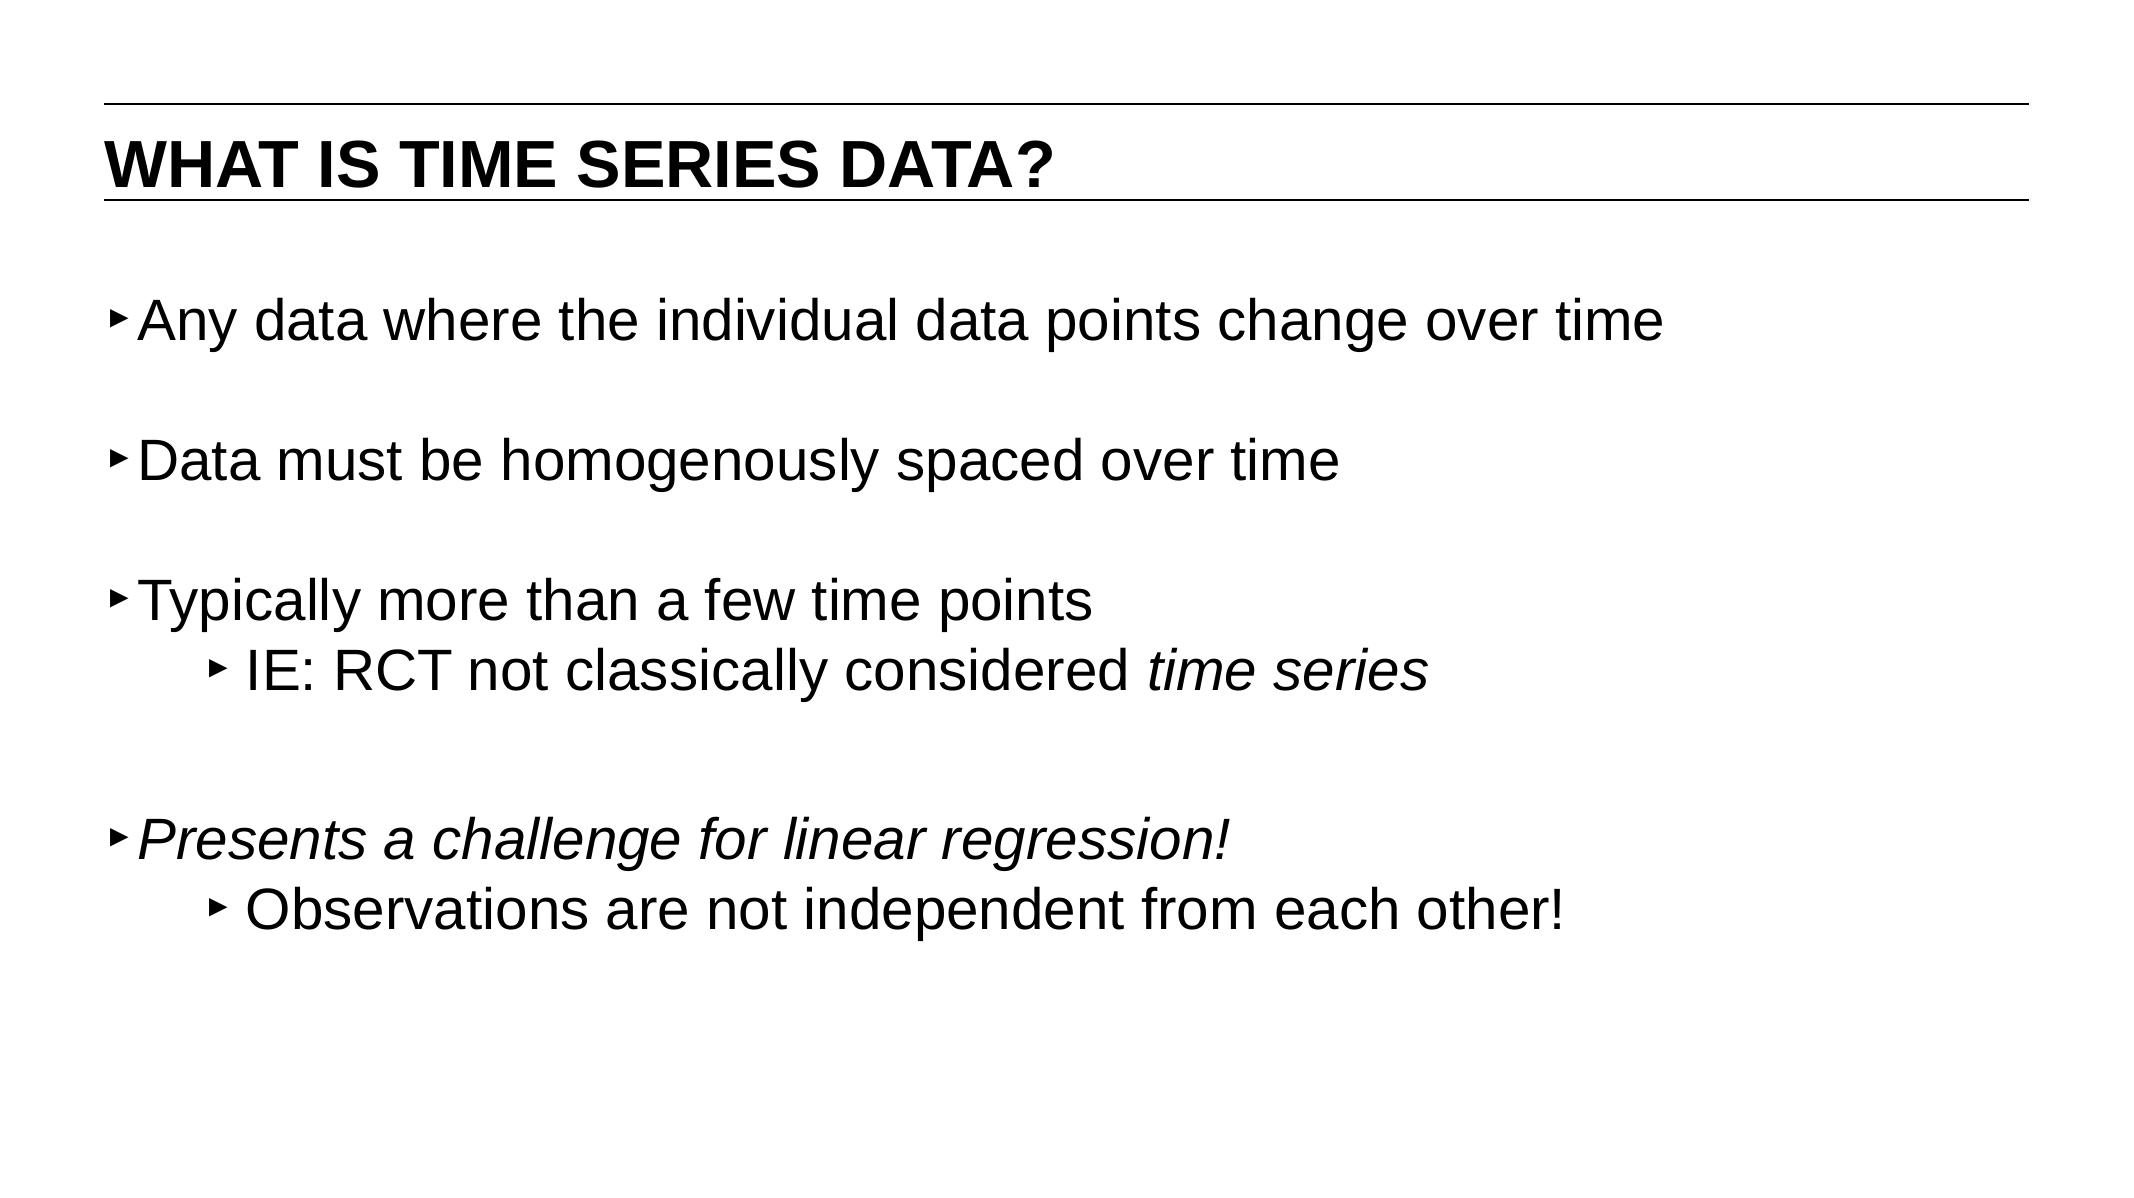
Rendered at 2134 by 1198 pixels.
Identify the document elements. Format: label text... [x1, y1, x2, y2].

list Any data where the individual data points change over time Data must be homogenously spaced over time Typically more than a few time points IE: RCT not classically considered time series Presents a challenge for linear regression! Observations are not independent from each other! [104, 212, 2030, 1043]
text_box WHAT IS TIME SERIES DATA? [104, 120, 2030, 192]
